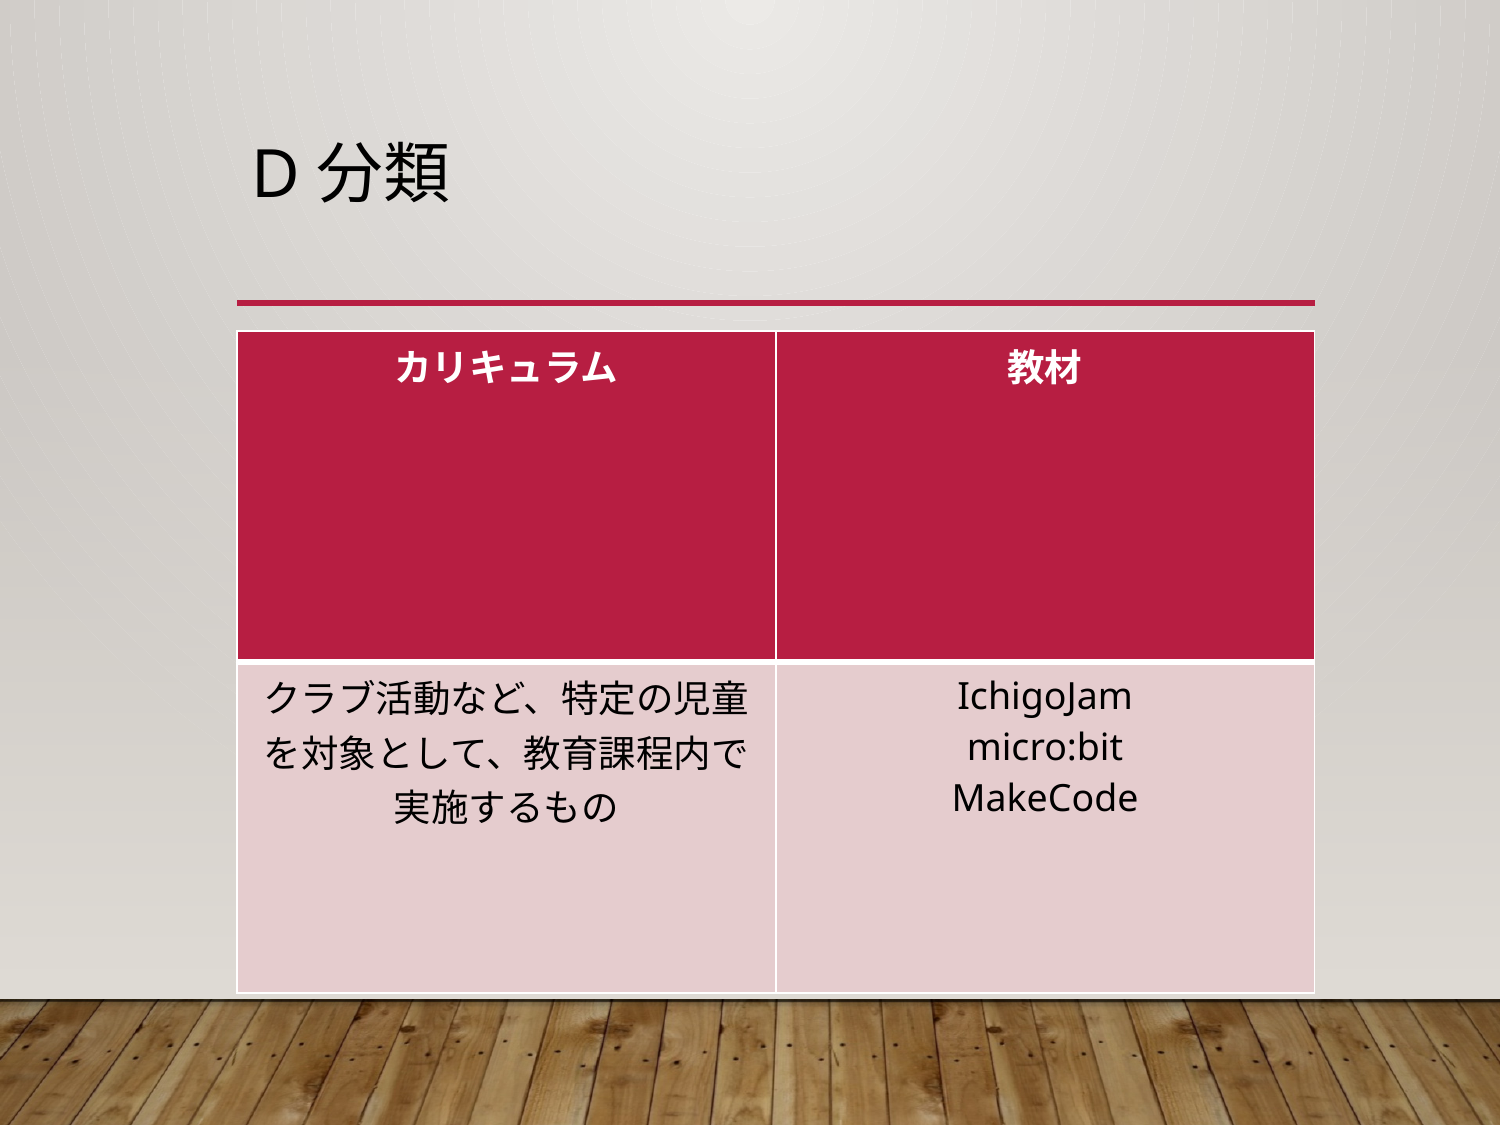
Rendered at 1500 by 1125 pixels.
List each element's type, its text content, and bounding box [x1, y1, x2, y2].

table_header 教材 [777, 332, 1314, 659]
table_cell クラブ活動など、特定の児童を対象として、教育課程内で実施するもの [238, 665, 775, 992]
table_cell IchigoJam micro:bit MakeCode [777, 665, 1314, 992]
title D分類 [236, 131, 1315, 305]
table_header カリキュラム [238, 332, 775, 659]
picture [0, 999, 1500, 1125]
